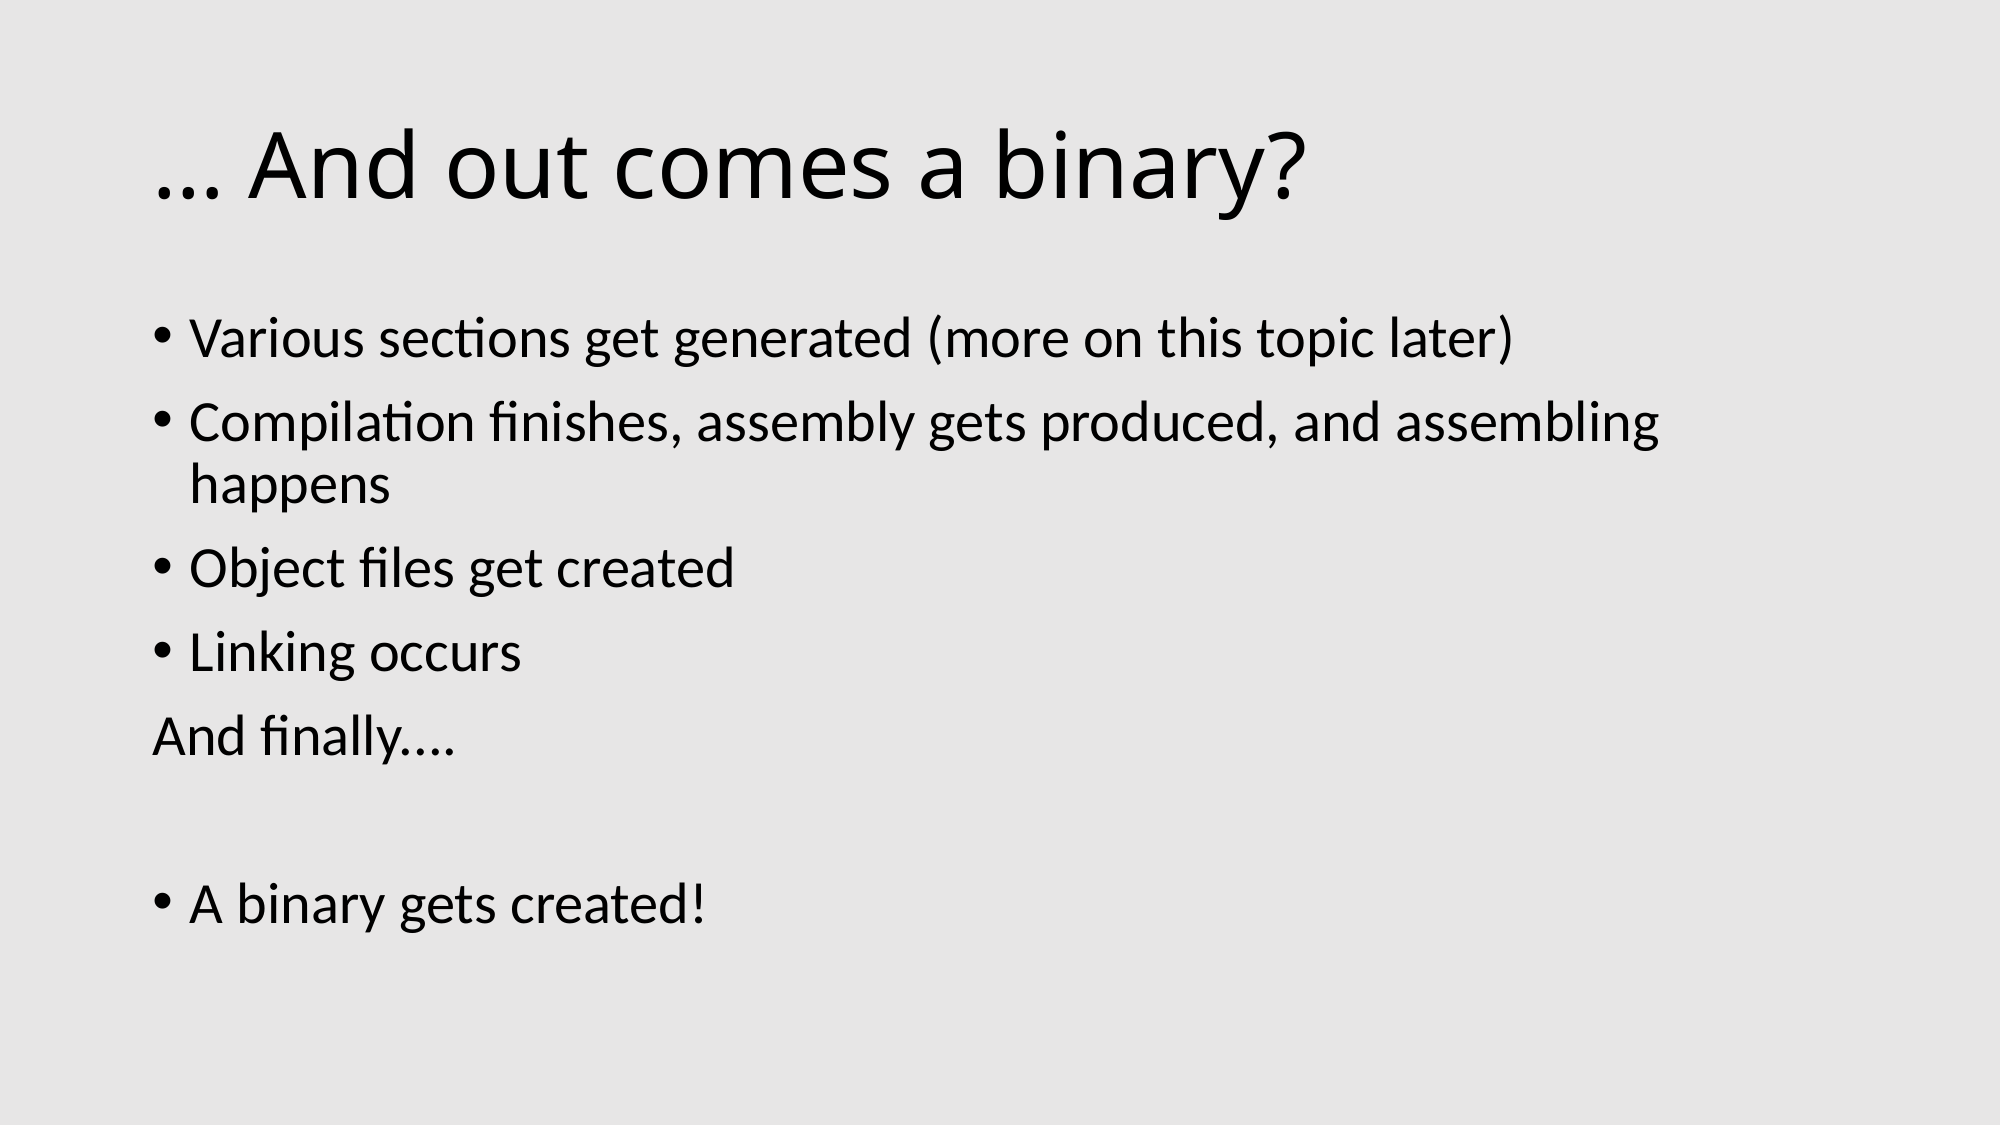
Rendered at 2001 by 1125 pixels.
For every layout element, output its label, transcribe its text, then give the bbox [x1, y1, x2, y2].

title … And out comes a binary? [137, 59, 1863, 278]
list Various sections get generated (more on this topic later) Compilation finishes, assembly gets produced, and assembling happens Object files get created Linking occurs And finally.... A binary gets created! [137, 299, 1863, 1014]
